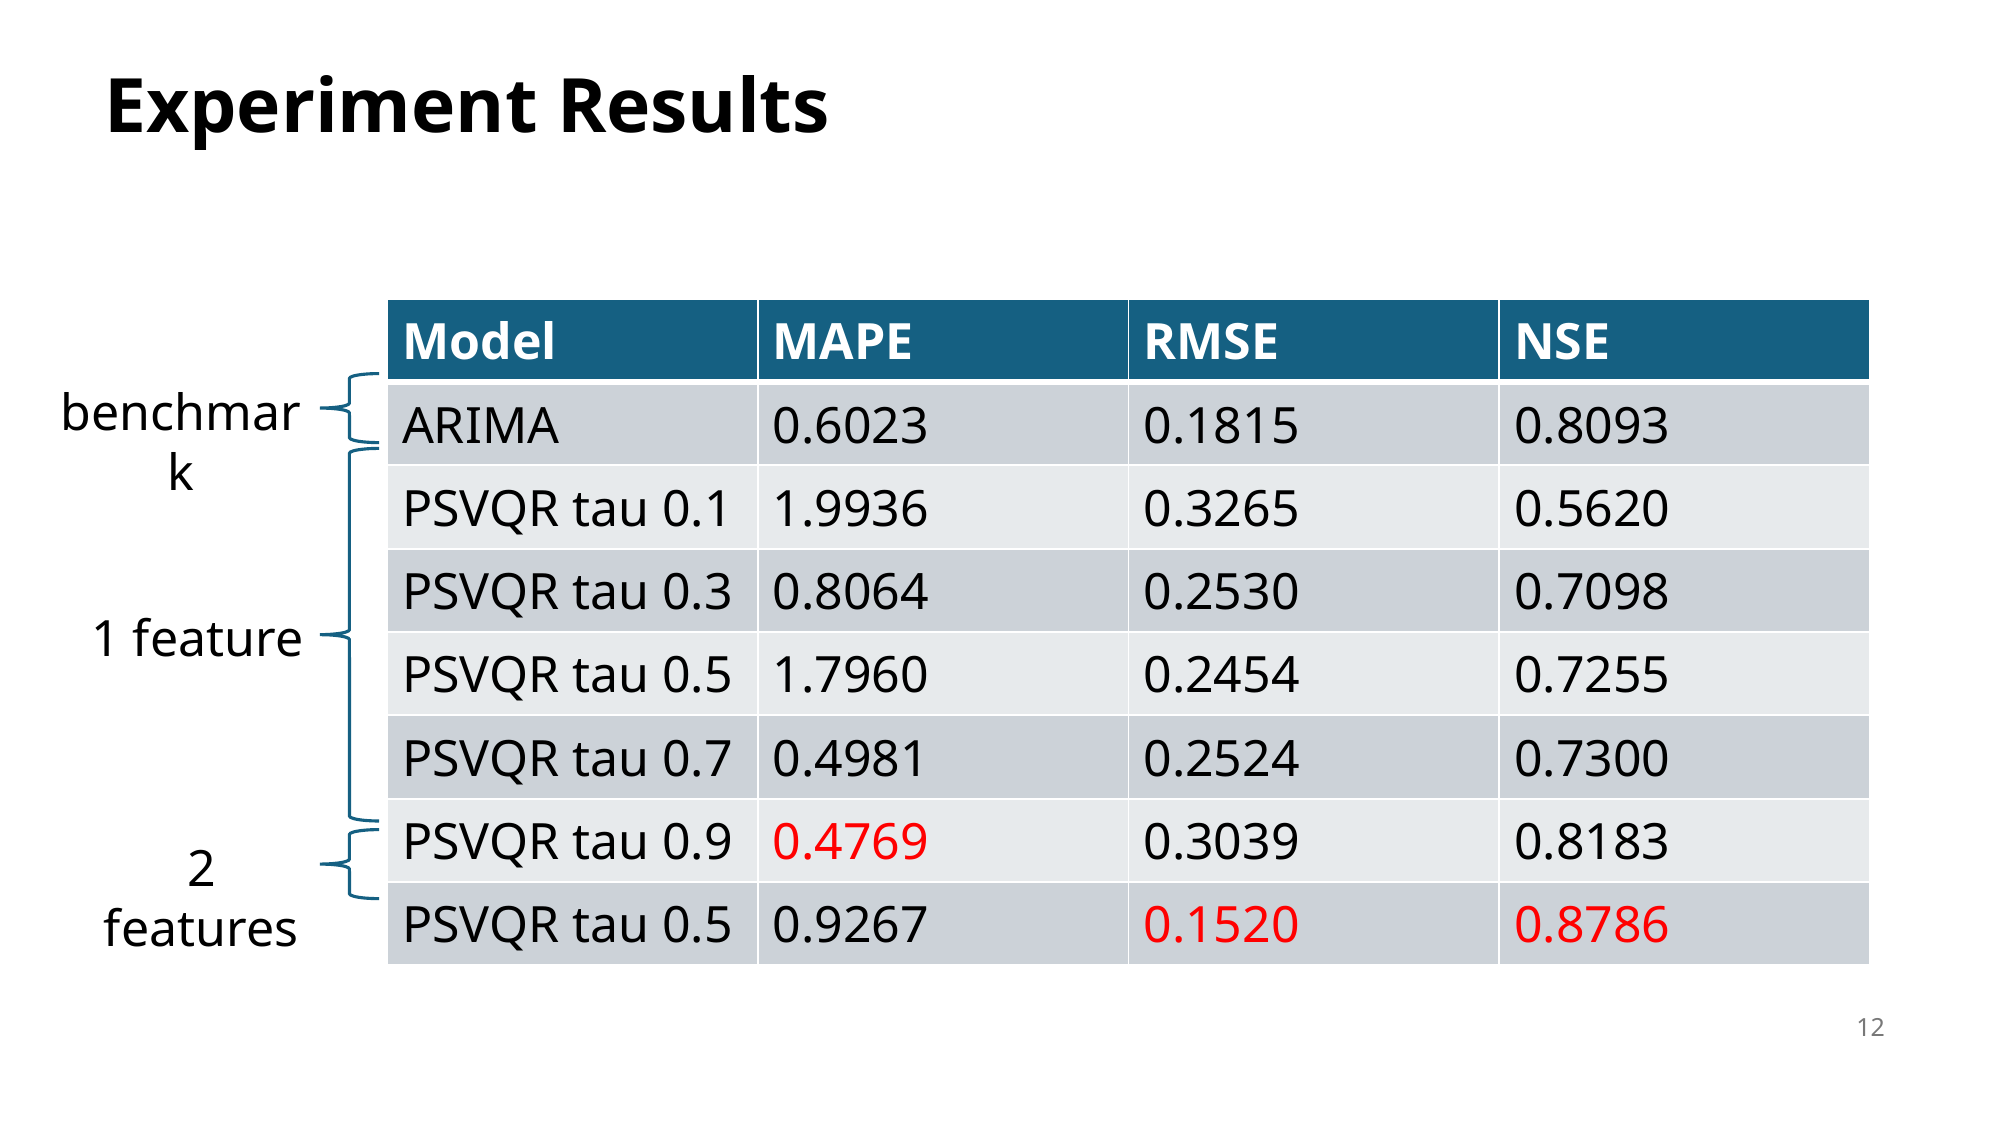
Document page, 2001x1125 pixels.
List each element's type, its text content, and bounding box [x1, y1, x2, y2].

table_cell 0.8183 [1500, 800, 1869, 881]
table_cell PSVQR tau 0.1 [388, 466, 757, 548]
table_cell 0.9267 [759, 883, 1128, 964]
table_cell 1.7960 [759, 633, 1128, 714]
table_cell 1.9936 [759, 466, 1128, 548]
title Experiment Results [89, 0, 1815, 218]
table_cell 0.2530 [1129, 550, 1498, 631]
table_cell 0.2524 [1129, 716, 1498, 798]
table_cell 0.1520 [1129, 883, 1498, 964]
table_header RMSE [1129, 300, 1498, 379]
text_box benchmark [41, 373, 320, 509]
table_cell PSVQR tau 0.5 [388, 633, 757, 714]
table_cell 0.8786 [1500, 883, 1869, 964]
table_cell 0.3039 [1129, 800, 1498, 881]
table_cell PSVQR tau 0.5 [388, 883, 757, 964]
table_cell ARIMA [388, 385, 757, 464]
table_cell 0.4769 [759, 800, 1128, 881]
table_cell 0.8093 [1500, 385, 1869, 464]
table_cell PSVQR tau 0.3 [388, 550, 757, 631]
table_header MAPE [759, 300, 1128, 379]
text_box [319, 446, 380, 823]
table_header Model [388, 300, 757, 379]
table_cell PSVQR tau 0.9 [388, 800, 757, 881]
text_box [319, 828, 380, 901]
text_box [319, 372, 380, 445]
slide_number 12 [1449, 998, 1900, 1058]
text_box 2 features [73, 829, 329, 965]
table_cell 0.7255 [1500, 633, 1869, 714]
table_cell PSVQR tau 0.7 [388, 716, 757, 798]
table_cell 0.7098 [1500, 550, 1869, 631]
table_cell 0.4981 [759, 716, 1128, 798]
text_box 1 feature [75, 598, 320, 674]
table_cell 0.1815 [1129, 385, 1498, 464]
table_header NSE [1500, 300, 1869, 379]
table_cell 0.8064 [759, 550, 1128, 631]
table_cell 0.5620 [1500, 466, 1869, 548]
table_cell 0.2454 [1129, 633, 1498, 714]
table_cell 0.3265 [1129, 466, 1498, 548]
table_cell 0.6023 [759, 385, 1128, 464]
table_cell 0.7300 [1500, 716, 1869, 798]
